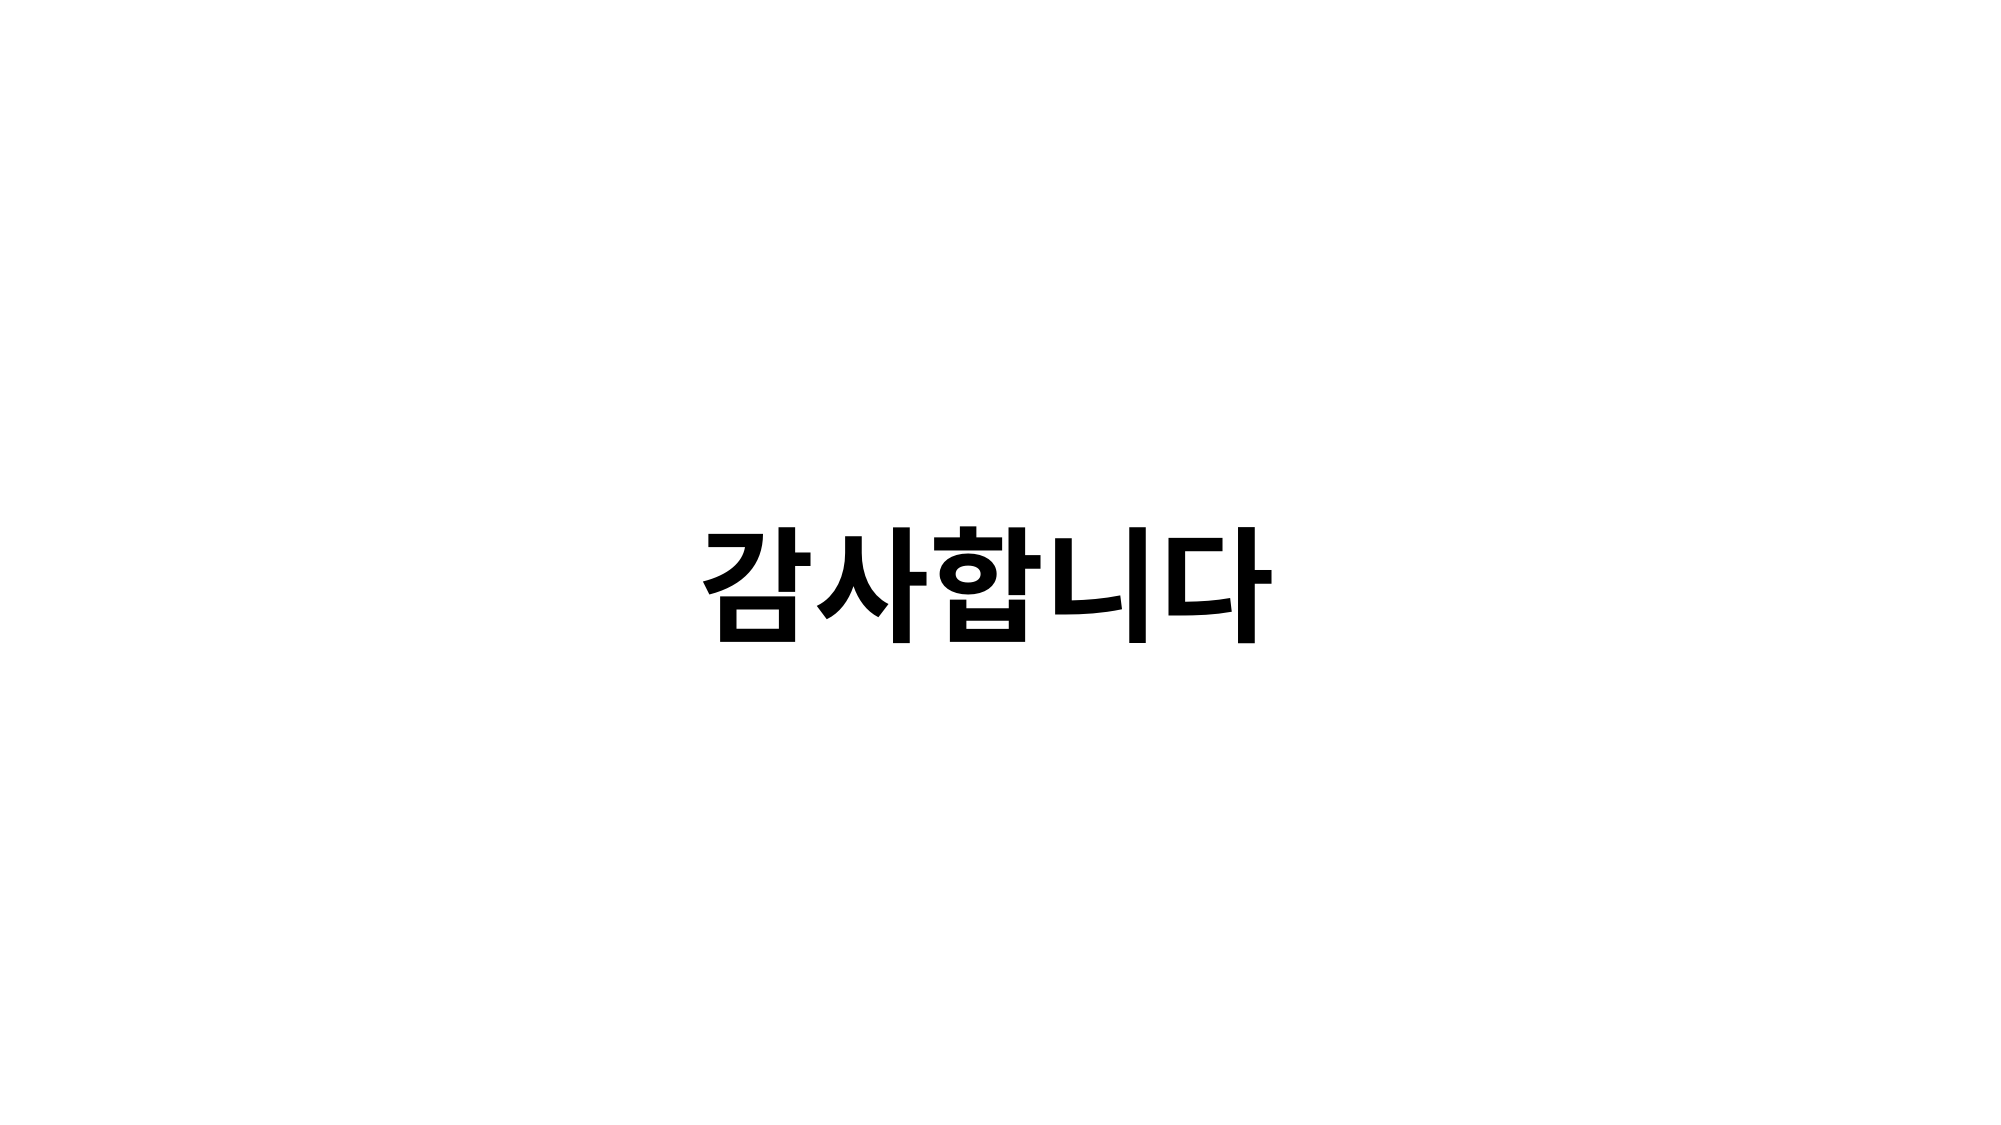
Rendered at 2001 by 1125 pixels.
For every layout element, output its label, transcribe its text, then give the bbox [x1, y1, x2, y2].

title 감사합니다 [237, 275, 1738, 667]
